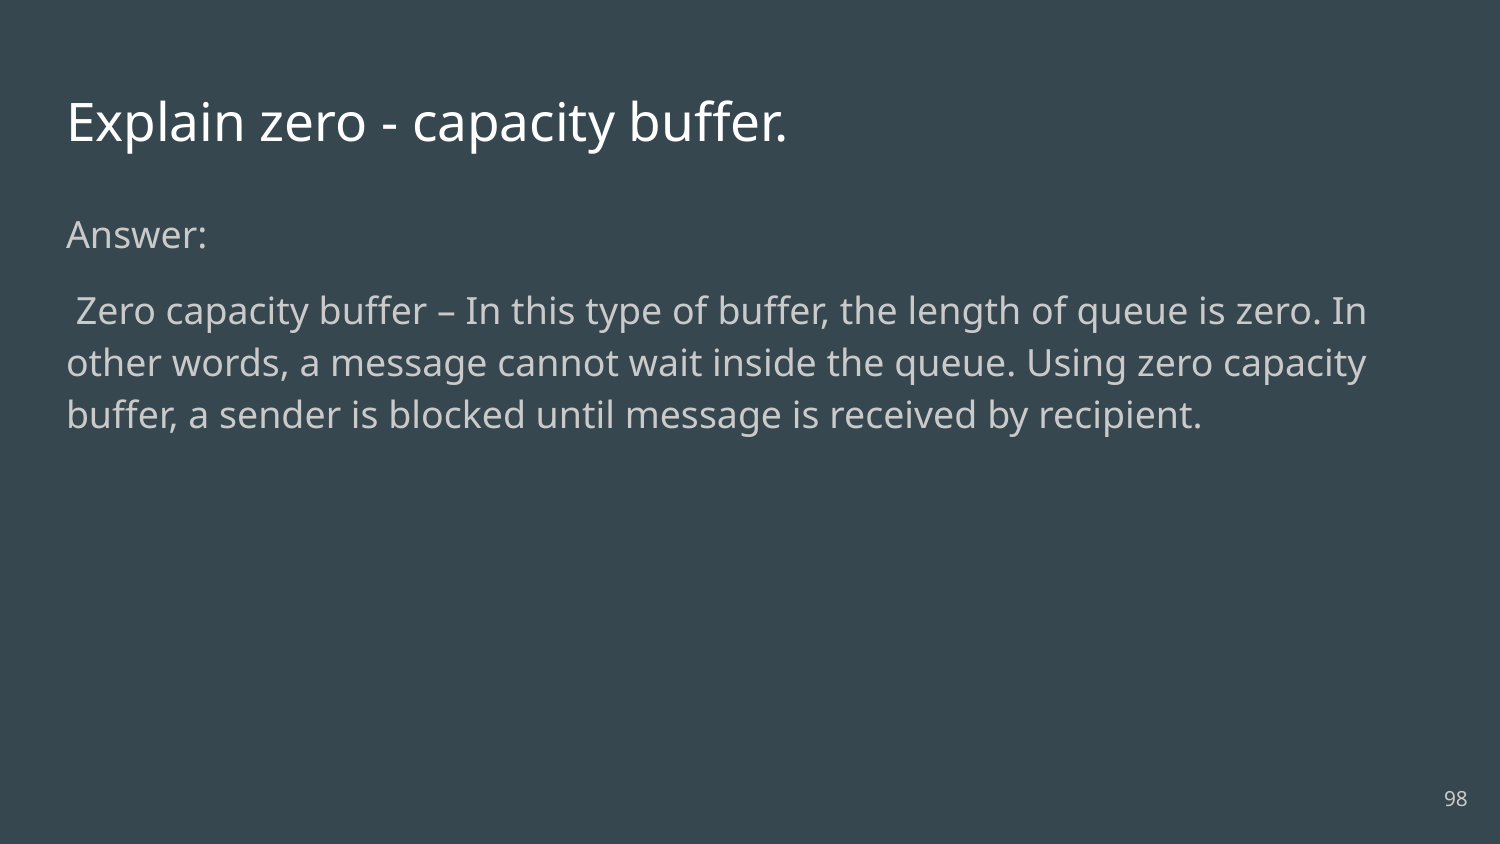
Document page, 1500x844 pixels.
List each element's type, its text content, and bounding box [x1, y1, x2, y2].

list Answer: Zero capacity buffer – In this type of buffer, the length of queue is zero. In other words, a message cannot wait inside the queue. Using zero capacity buffer, a sender is blocked until message is received by recipient. [51, 189, 1449, 750]
title Explain zero - capacity buffer. [51, 72, 1449, 167]
slide_number 98 [1392, 767, 1483, 833]
